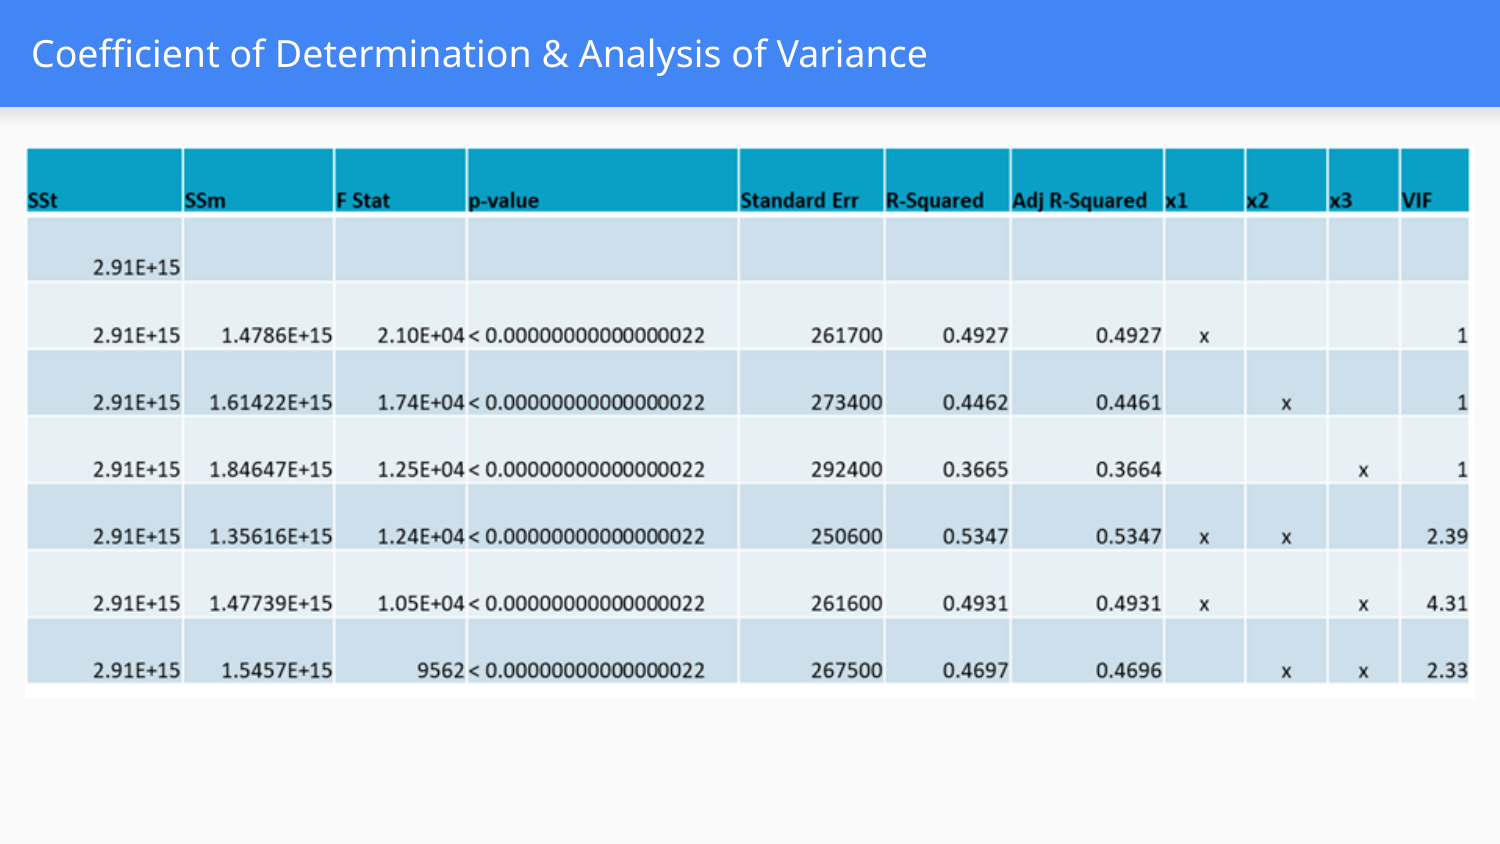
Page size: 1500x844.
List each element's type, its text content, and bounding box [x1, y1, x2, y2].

title Coefficient of Determination & Analysis of Variance [16, 2, 1464, 102]
picture [25, 145, 1475, 698]
